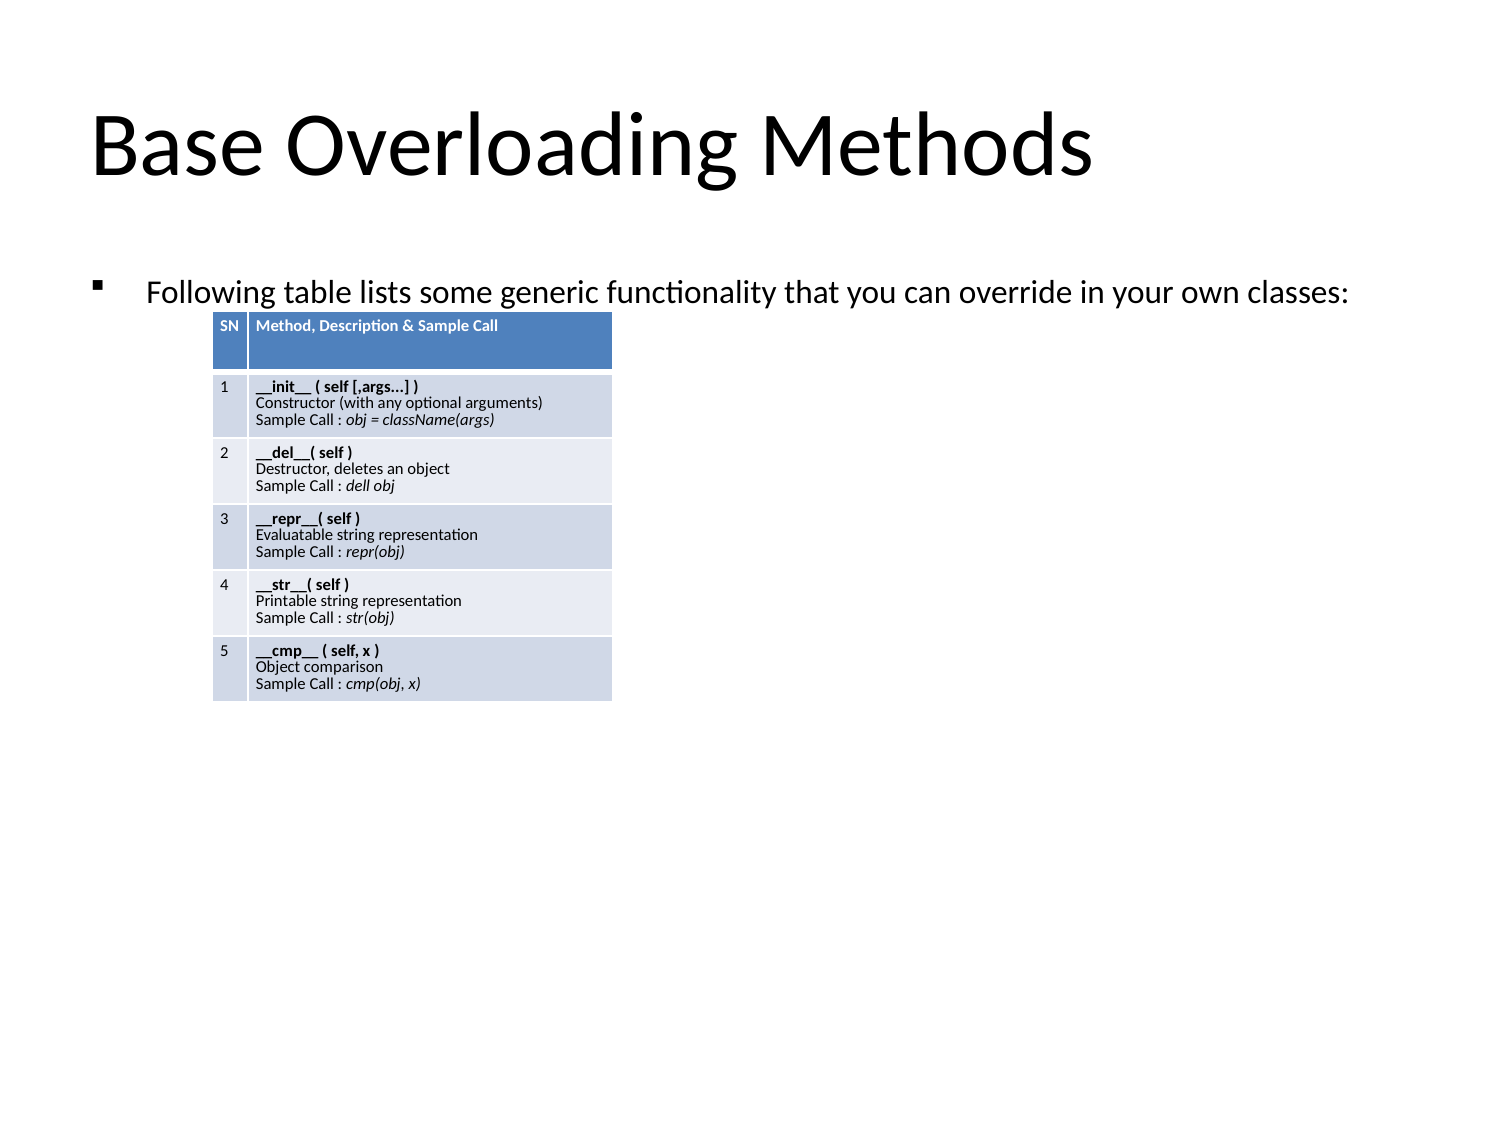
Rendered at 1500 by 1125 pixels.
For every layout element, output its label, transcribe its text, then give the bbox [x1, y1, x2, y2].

table_cell 5 [213, 637, 247, 701]
table_cell __repr__( self ) Evaluatable string representation Sample Call : repr(obj) [249, 505, 612, 569]
table_cell 3 [213, 505, 247, 569]
table_cell 4 [213, 571, 247, 635]
list Following table lists some generic functionality that you can override in your own classes: [75, 262, 1425, 1005]
table_cell __cmp__ ( self, x ) Object comparison Sample Call : cmp(obj, x) [249, 637, 612, 701]
table_cell __init__ ( self [,args...] ) Constructor (with any optional arguments) Sample Call : obj = className(args) [249, 375, 612, 437]
title Base Overloading Methods [75, 45, 1425, 233]
table_cell __str__( self ) Printable string representation Sample Call : str(obj) [249, 571, 612, 635]
table_header SN [213, 312, 247, 369]
table_cell 2 [213, 439, 247, 503]
table_cell 1 [213, 375, 247, 437]
table_header Method, Description & Sample Call [249, 312, 612, 369]
table_cell __del__( self ) Destructor, deletes an object Sample Call : dell obj [249, 439, 612, 503]
